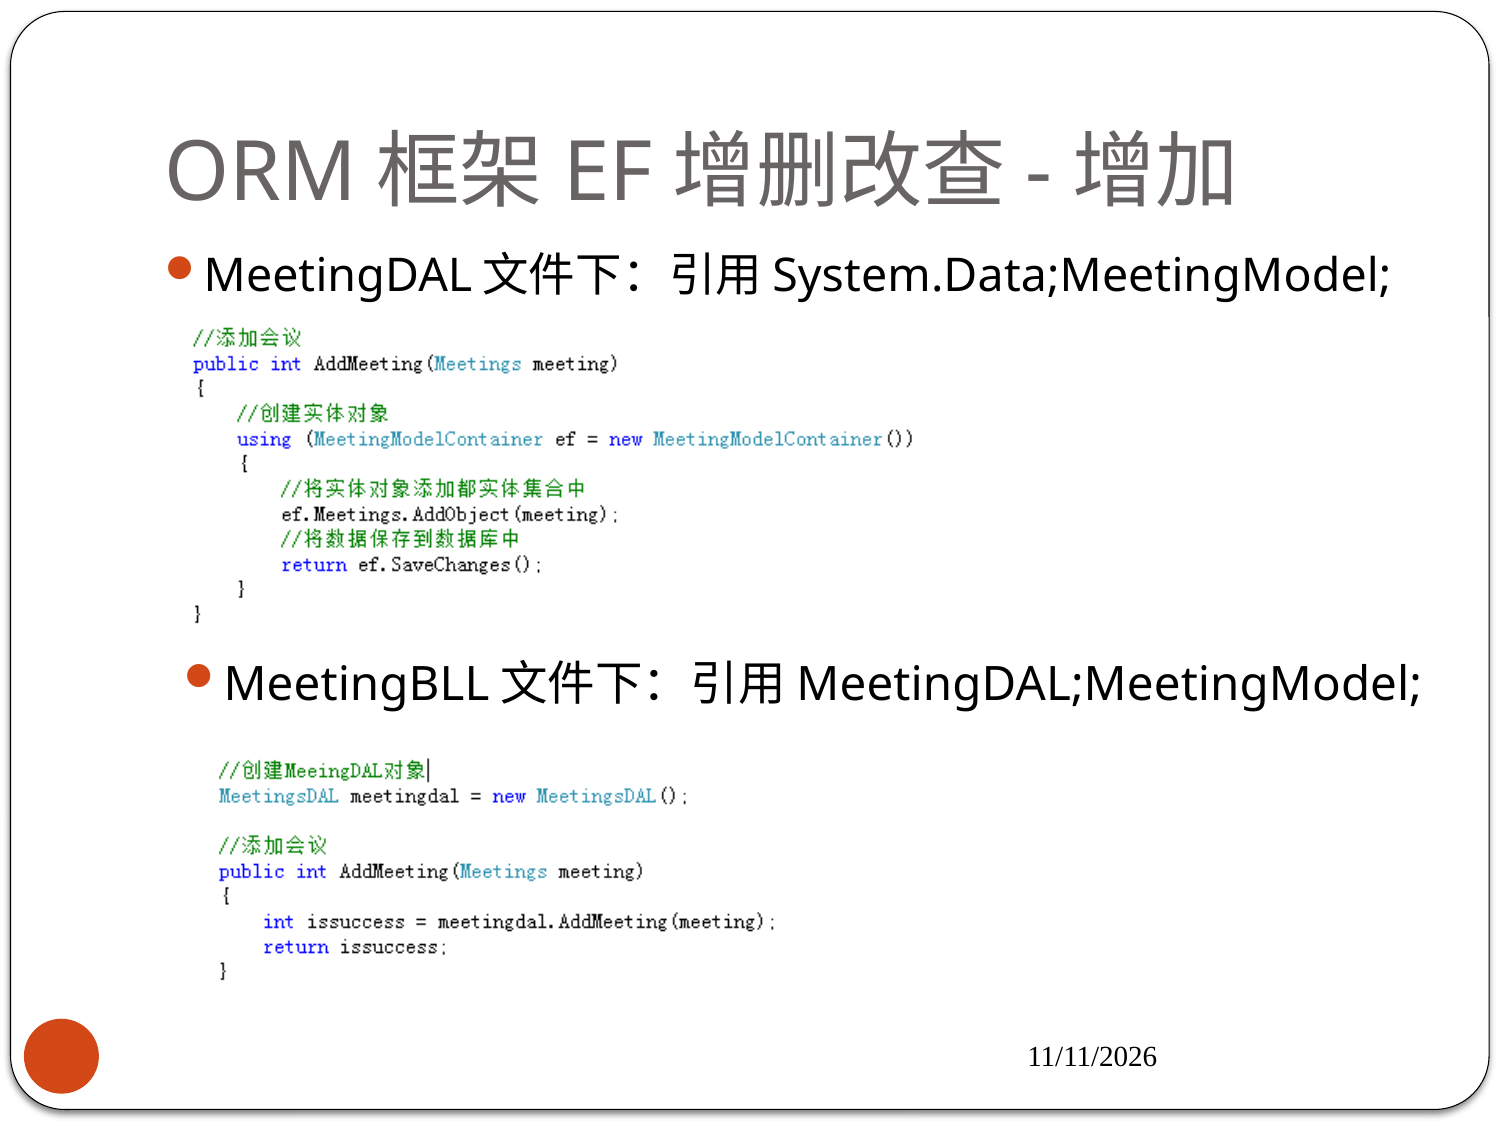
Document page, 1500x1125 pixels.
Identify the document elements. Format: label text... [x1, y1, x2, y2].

slide_number [23, 1018, 99, 1094]
title ORM框架EF增删改查-增加 [150, 45, 1425, 233]
text_box MeetingBLL文件下：引用MeetingDAL;MeetingModel; [169, 645, 1445, 723]
slide_number [1012, 1015, 1419, 1094]
picture [218, 751, 789, 988]
list MeetingDAL文件下：引用System.Data;MeetingModel; [150, 237, 1425, 315]
picture [182, 314, 915, 631]
